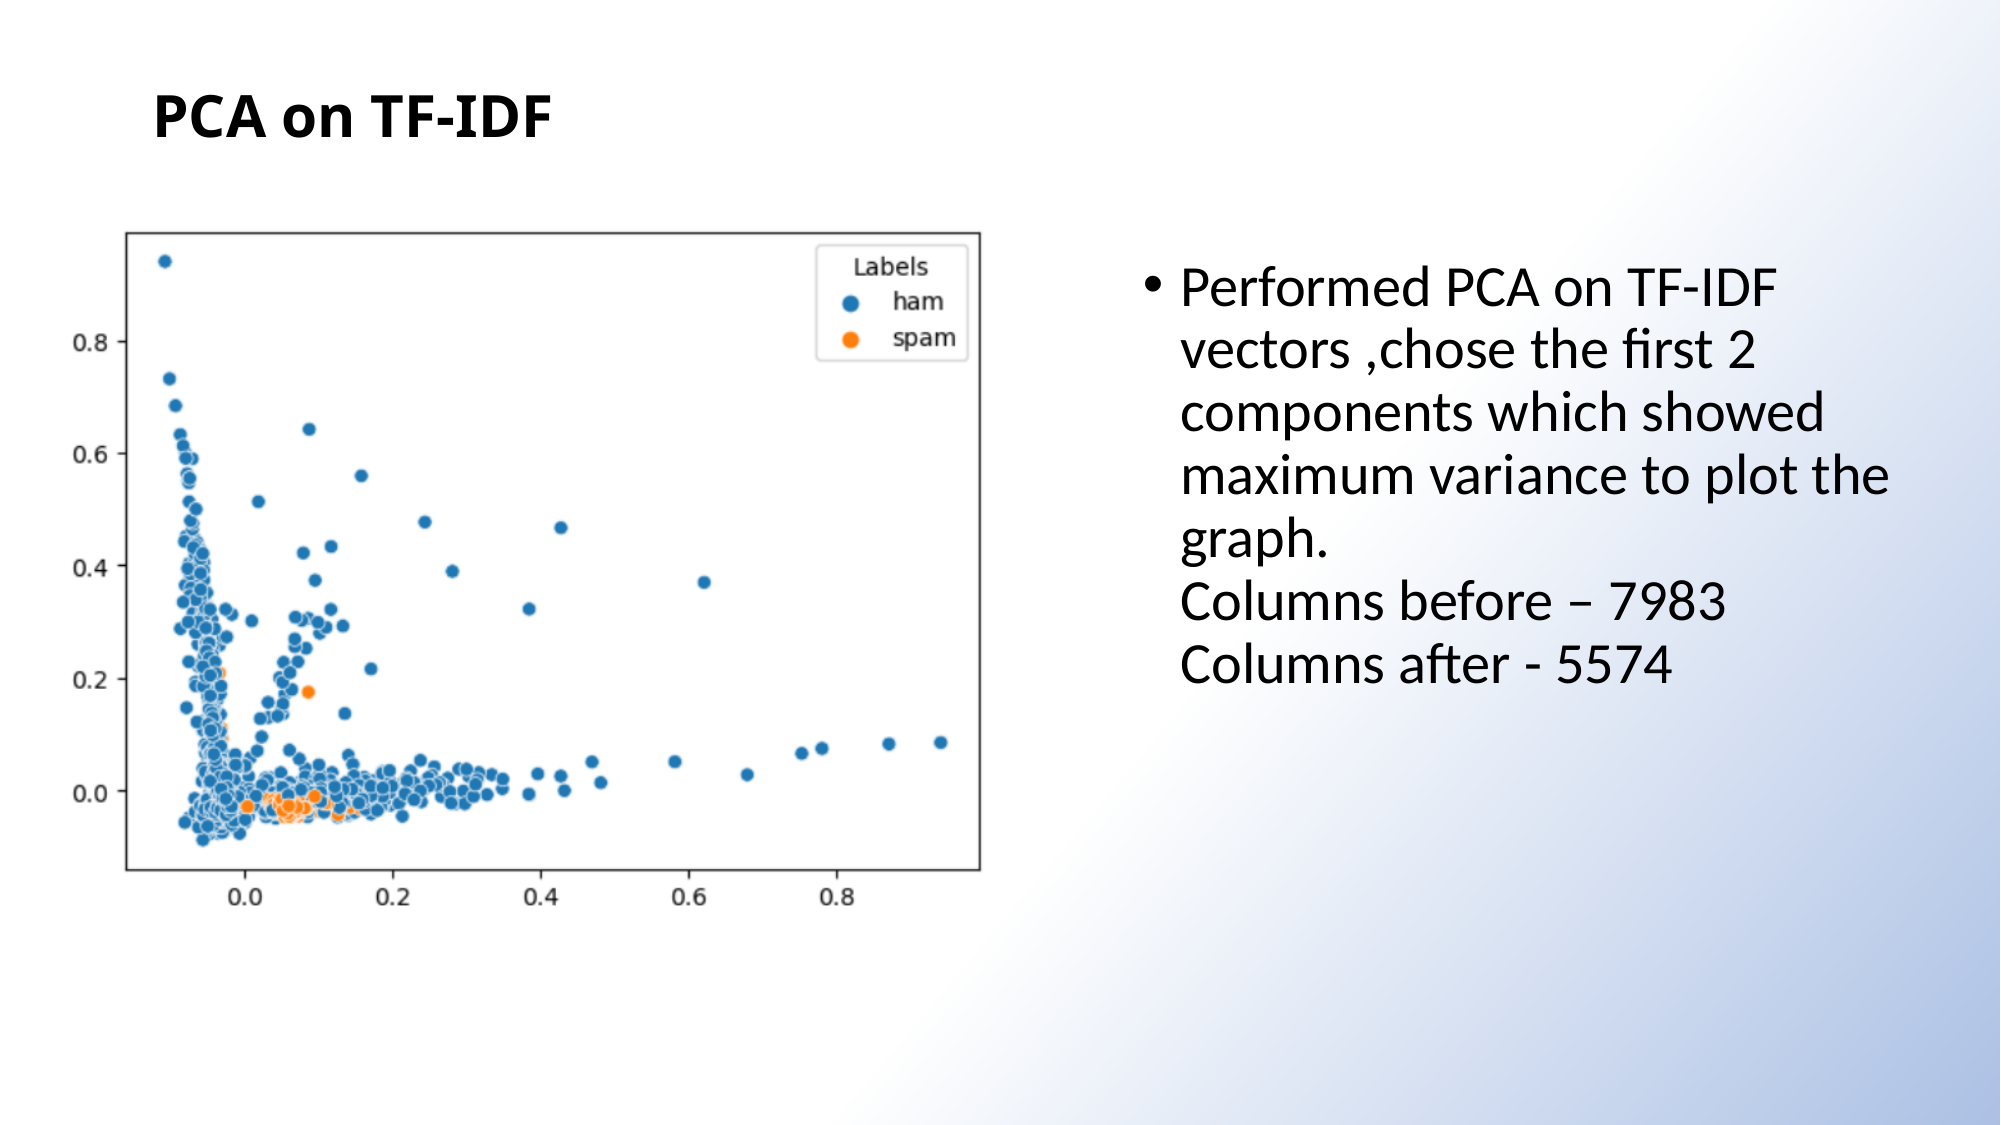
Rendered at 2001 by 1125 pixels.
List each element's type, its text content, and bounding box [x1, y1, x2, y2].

list Performed PCA on TF-IDF vectors ,chose the first 2 components which showed maximum variance to plot the graph. Columns before – 7983 Columns after - 5574 [1127, 248, 1915, 1024]
title PCA on TF-IDF [137, 59, 1863, 278]
picture [67, 217, 1000, 908]
